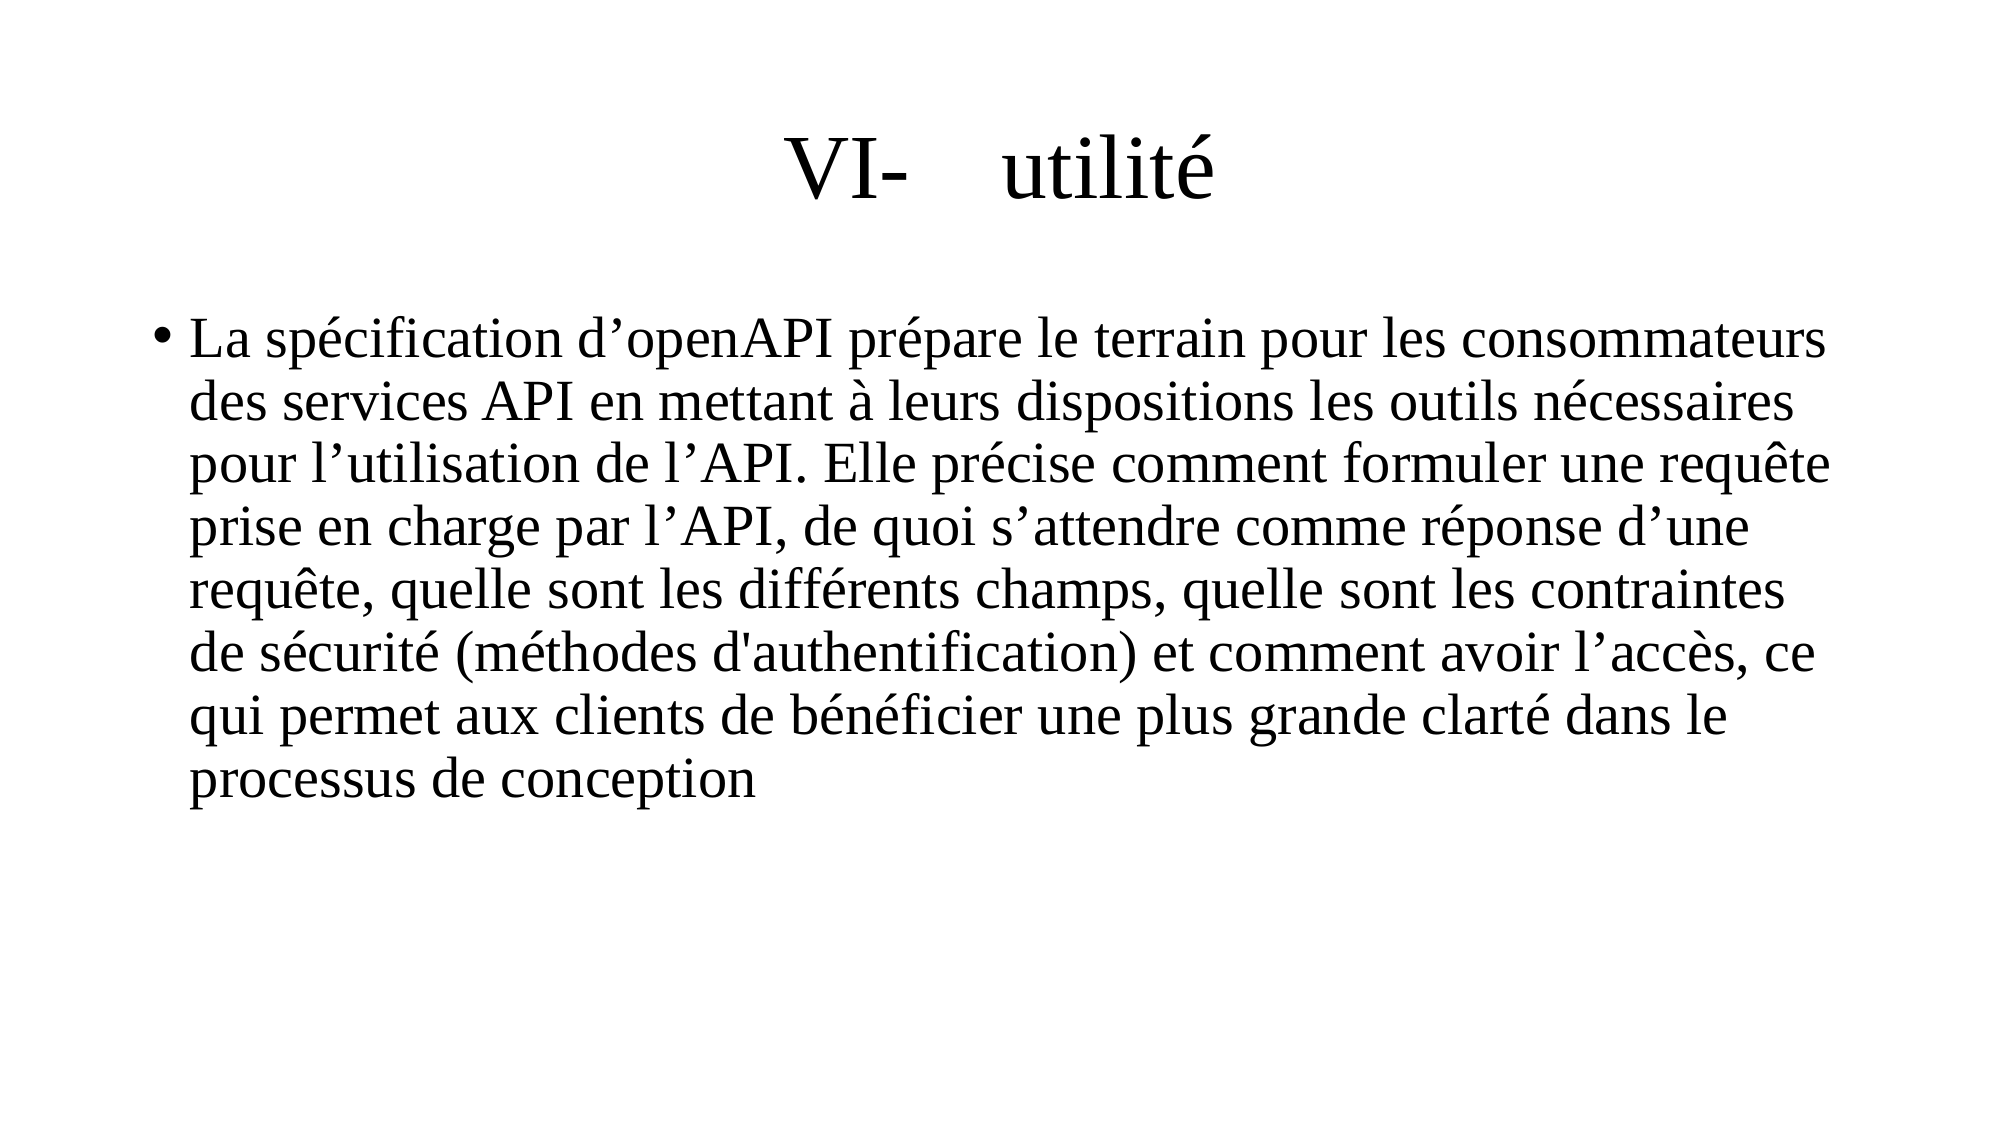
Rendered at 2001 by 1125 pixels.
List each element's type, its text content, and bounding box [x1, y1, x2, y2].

title VI- utilité [137, 59, 1863, 278]
list La spécification d’openAPI prépare le terrain pour les consommateurs des services API en mettant à leurs dispositions les outils nécessaires pour l’utilisation de l’API. Elle précise comment formuler une requête prise en charge par l’API, de quoi s’attendre comme réponse d’une requête, quelle sont les différents champs, quelle sont les contraintes de sécurité (méthodes d'authentification) et comment avoir l’accès, ce qui permet aux clients de bénéficier une plus grande clarté dans le processus de conception [137, 299, 1863, 1014]
